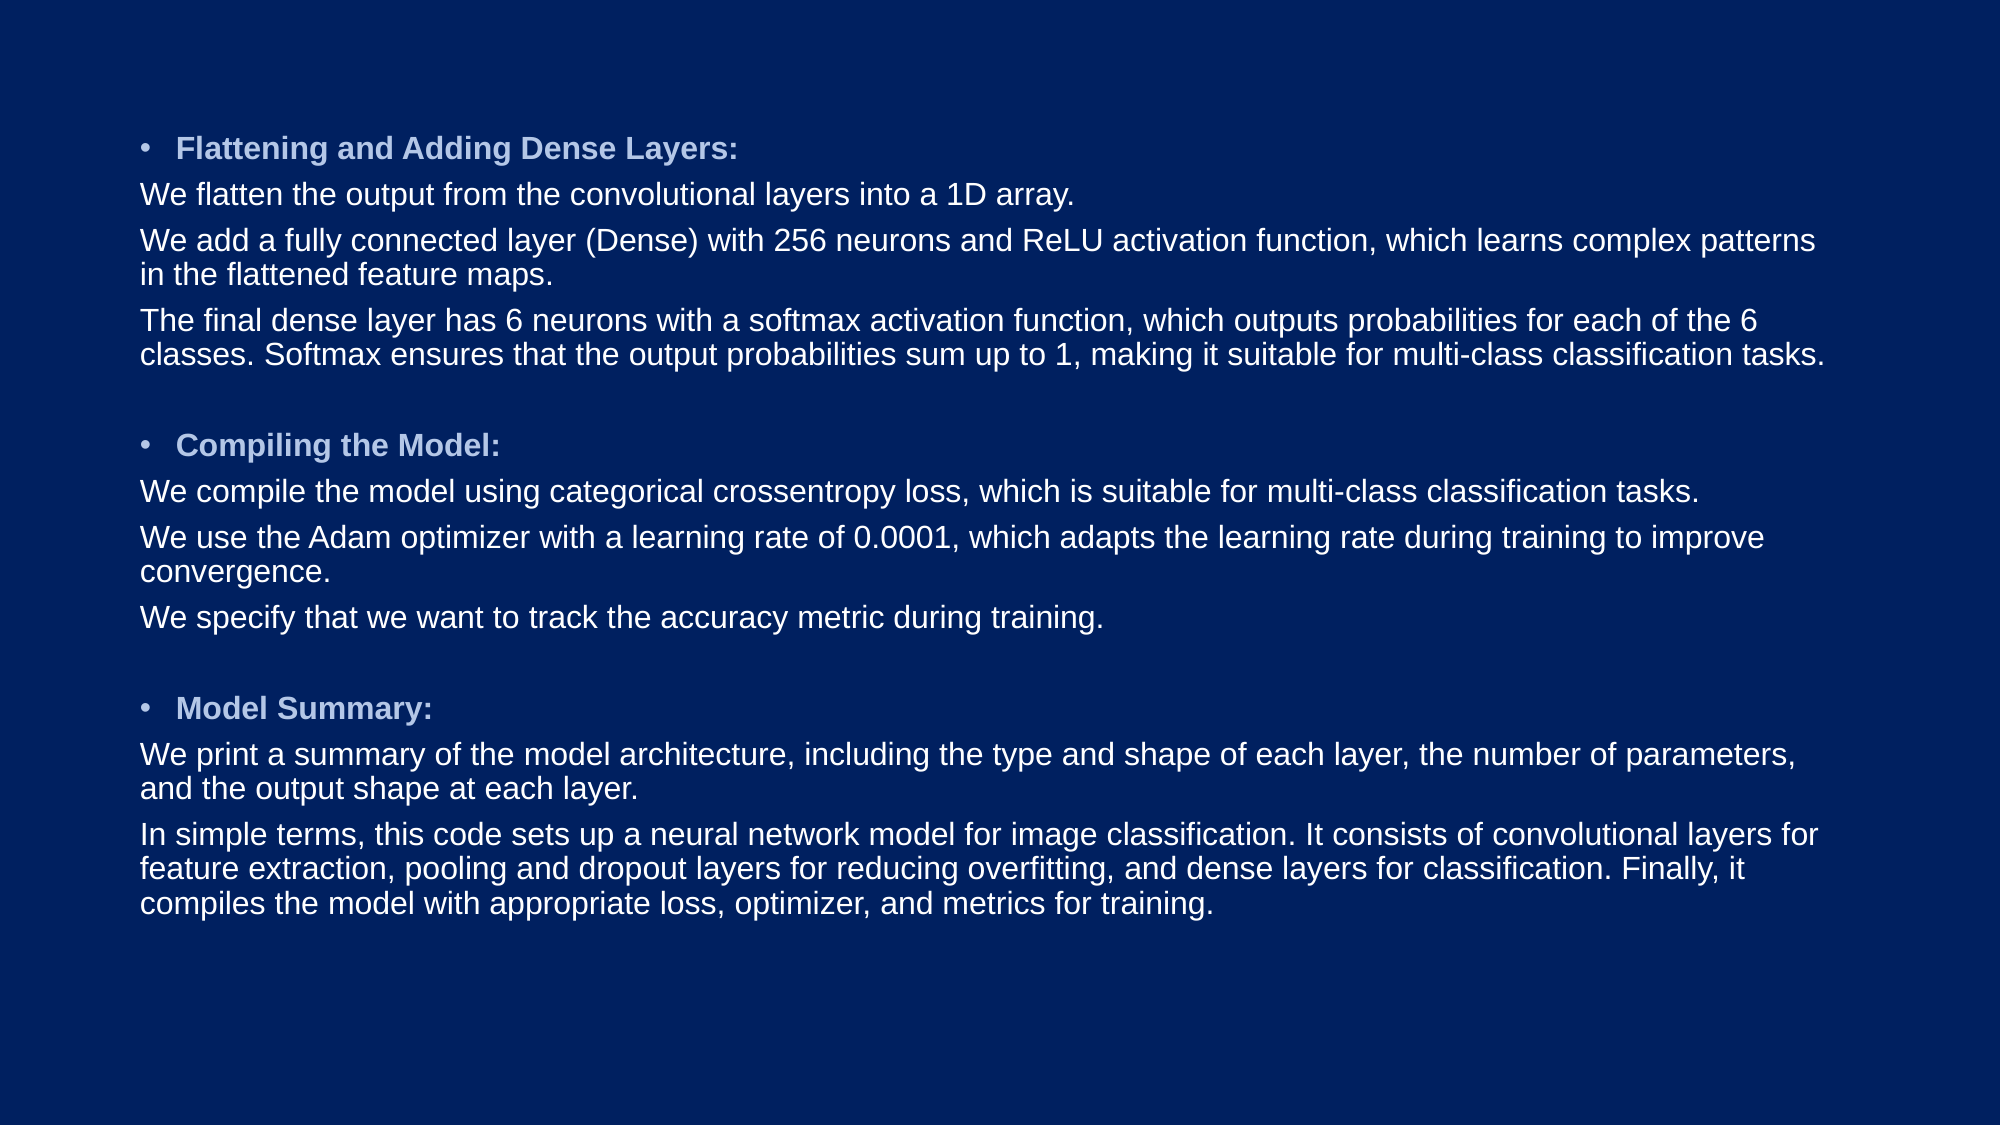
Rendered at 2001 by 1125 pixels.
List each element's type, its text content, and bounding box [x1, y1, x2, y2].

list Flattening and Adding Dense Layers: We flatten the output from the convolutional layers into a 1D array. We add a fully connected layer (Dense) with 256 neurons and ReLU activation function, which learns complex patterns in the flattened feature maps. The final dense layer has 6 neurons with a softmax activation function, which outputs probabilities for each of the 6 classes. Softmax ensures that the output probabilities sum up to 1, making it suitable for multi-class classification tasks. Compiling the Model: We compile the model using categorical crossentropy loss, which is suitable for multi-class classification tasks. We use the Adam optimizer with a learning rate of 0.0001, which adapts the learning rate during training to improve convergence. We specify that we want to track the accuracy metric during training. Model Summary: We print a summary of the model architecture, including the type and shape of each layer, the number of parameters, and the output shape at each layer. In simple terms, this code sets up a neural network model for image classification. It consists of convolutional layers for feature extraction, pooling and dropout layers for reducing overfitting, and dense layers for classification. Finally, it compiles the model with appropriate loss, optimizer, and metrics for training. [124, 124, 1850, 958]
